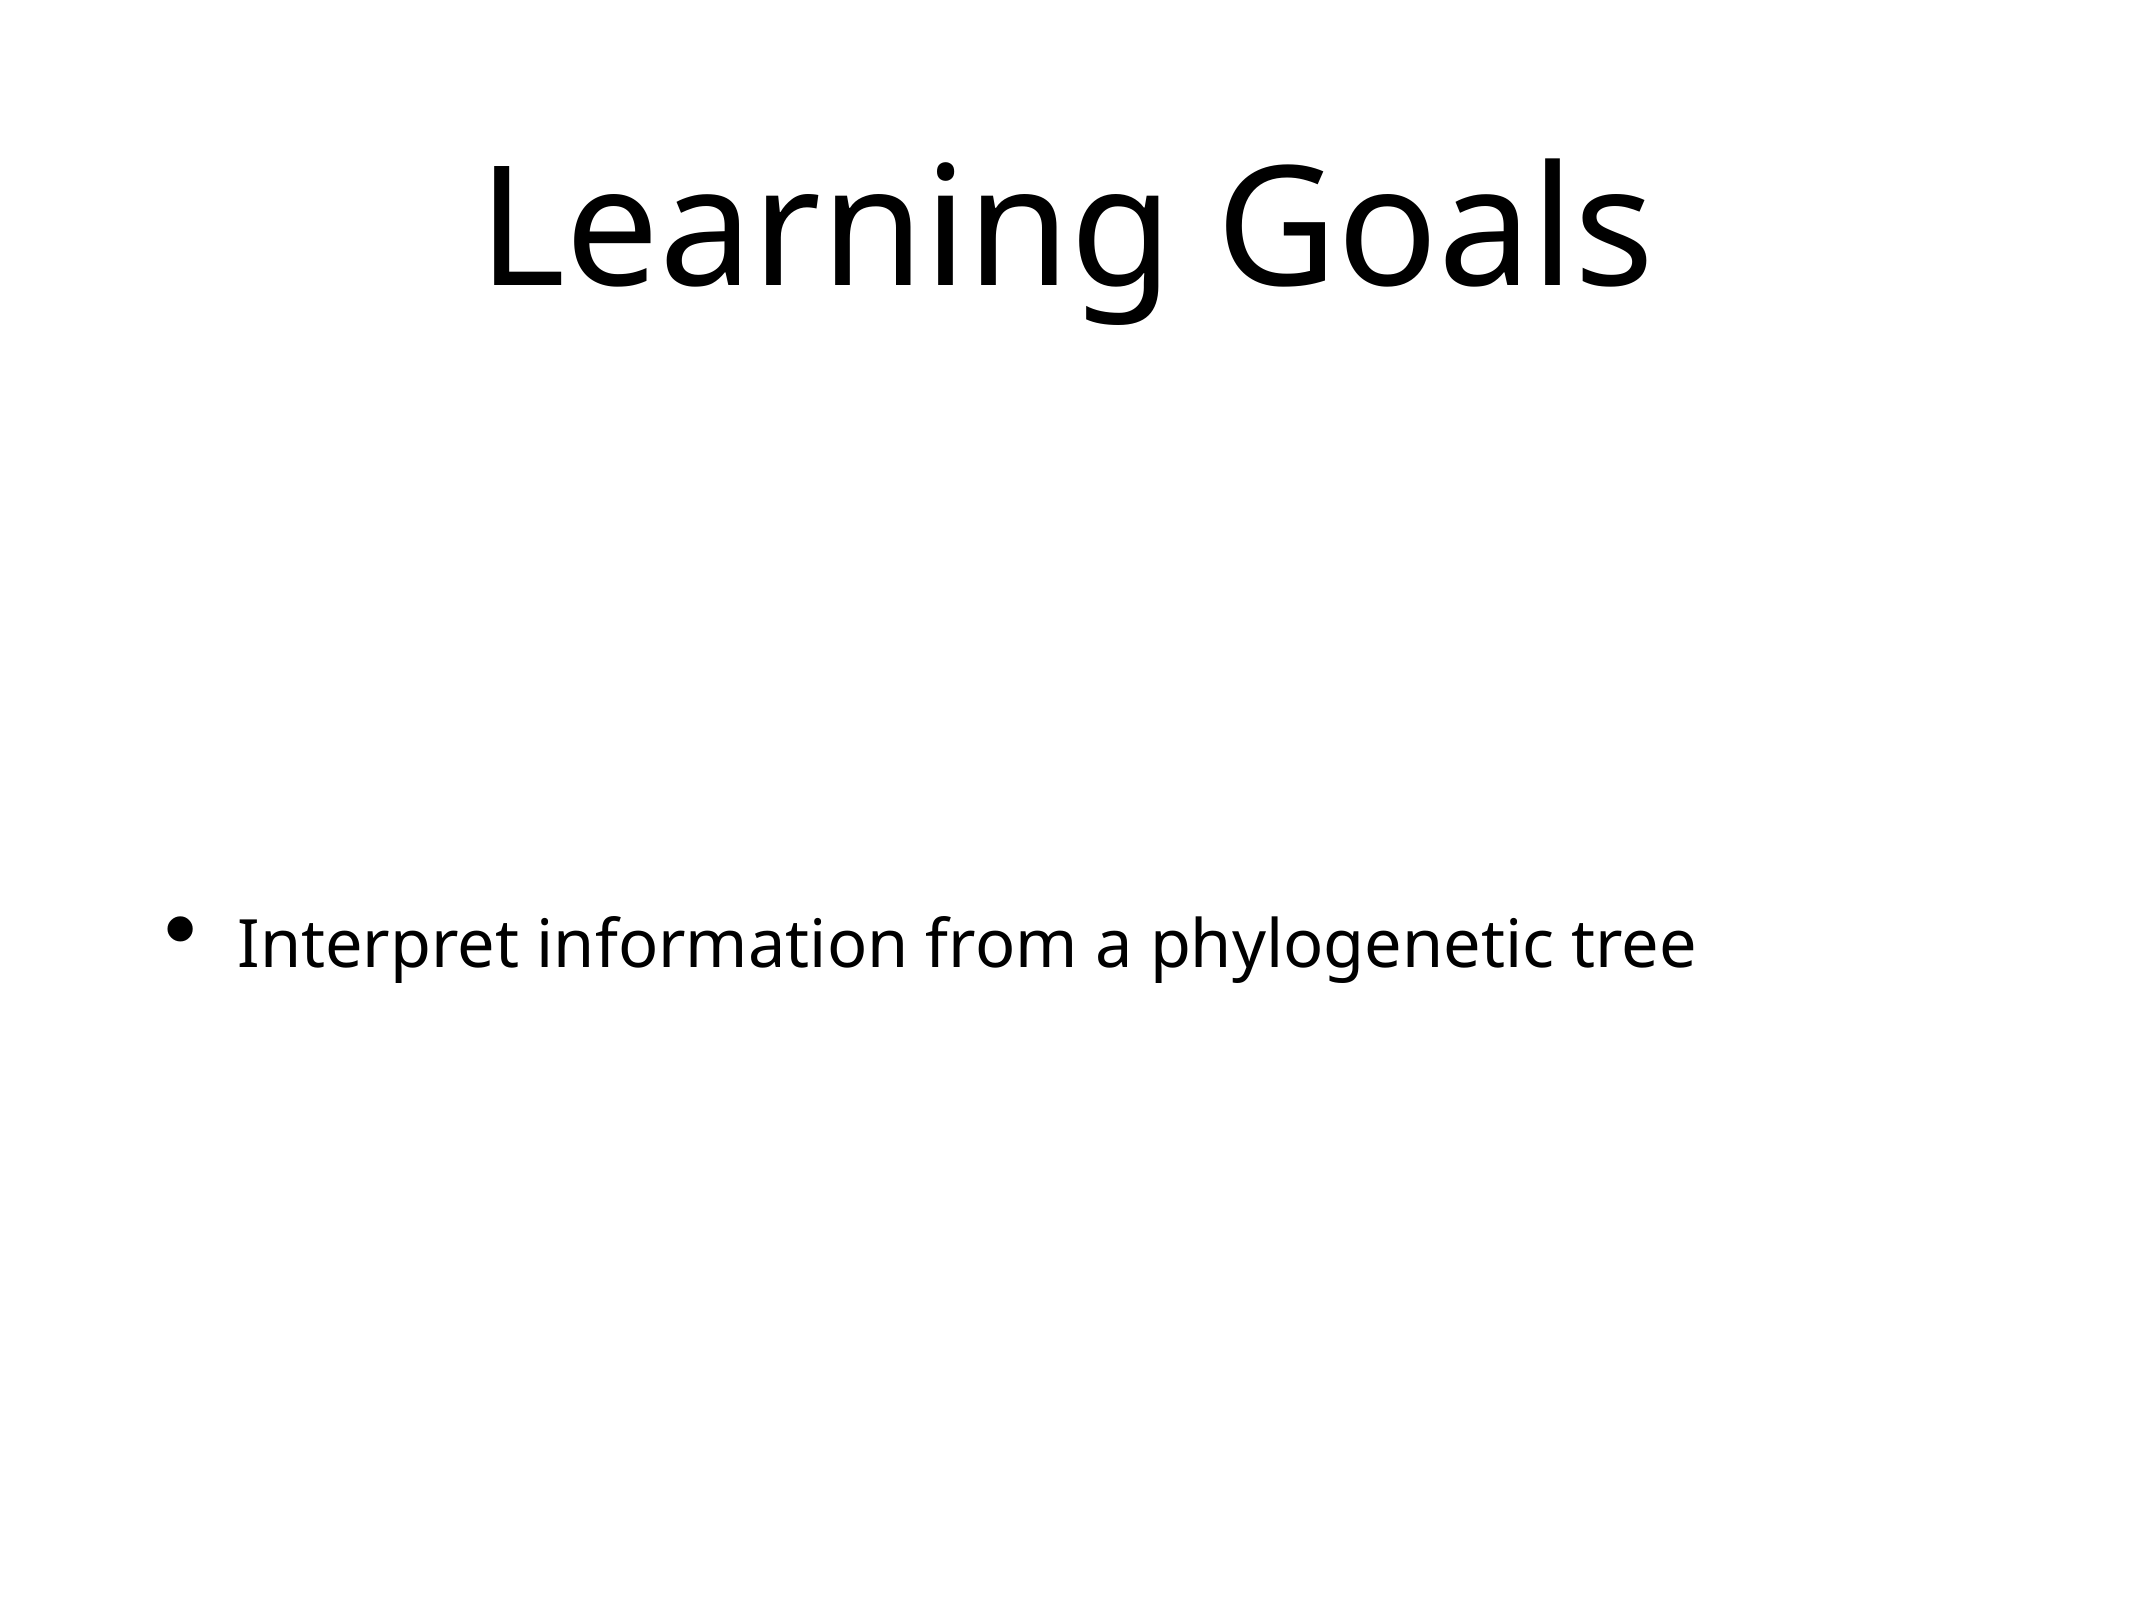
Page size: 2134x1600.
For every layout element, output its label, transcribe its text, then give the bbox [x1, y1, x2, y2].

list Interpret information from a phylogenetic tree [155, 424, 1978, 1457]
title Learning Goals [155, 41, 1978, 397]
